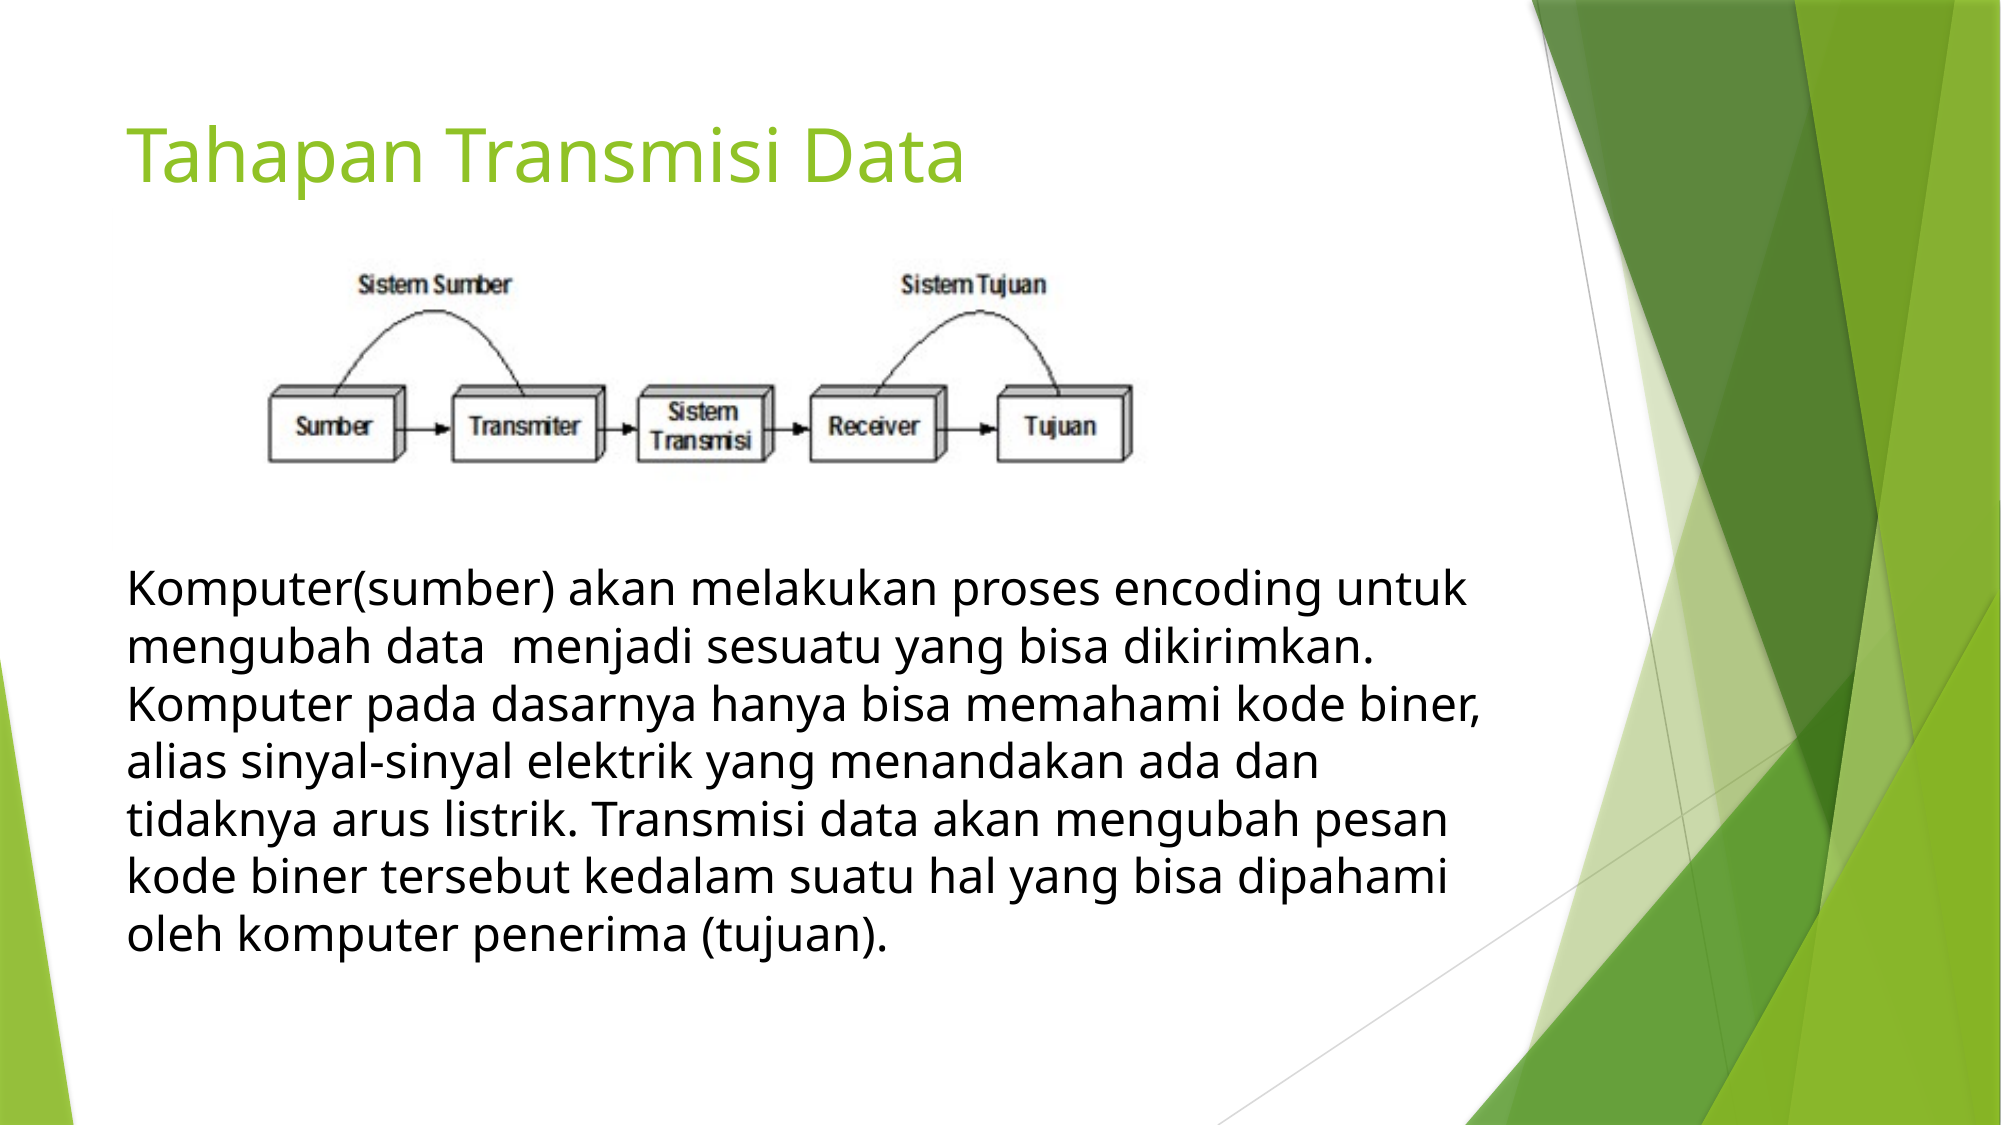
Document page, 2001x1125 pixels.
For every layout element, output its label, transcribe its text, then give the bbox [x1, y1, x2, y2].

title Tahapan Transmisi Data [111, 99, 1522, 317]
list Komputer(sumber) akan melakukan proses encoding untuk mengubah data menjadi sesuatu yang bisa dikirimkan. Komputer pada dasarnya hanya bisa memahami kode biner, alias sinyal-sinyal elektrik yang menandakan ada dan tidaknya arus listrik. Transmisi data akan mengubah pesan kode biner tersebut kedalam suatu hal yang bisa dipahami oleh komputer penerima (tujuan). [111, 550, 1522, 1125]
picture [110, 207, 1210, 551]
